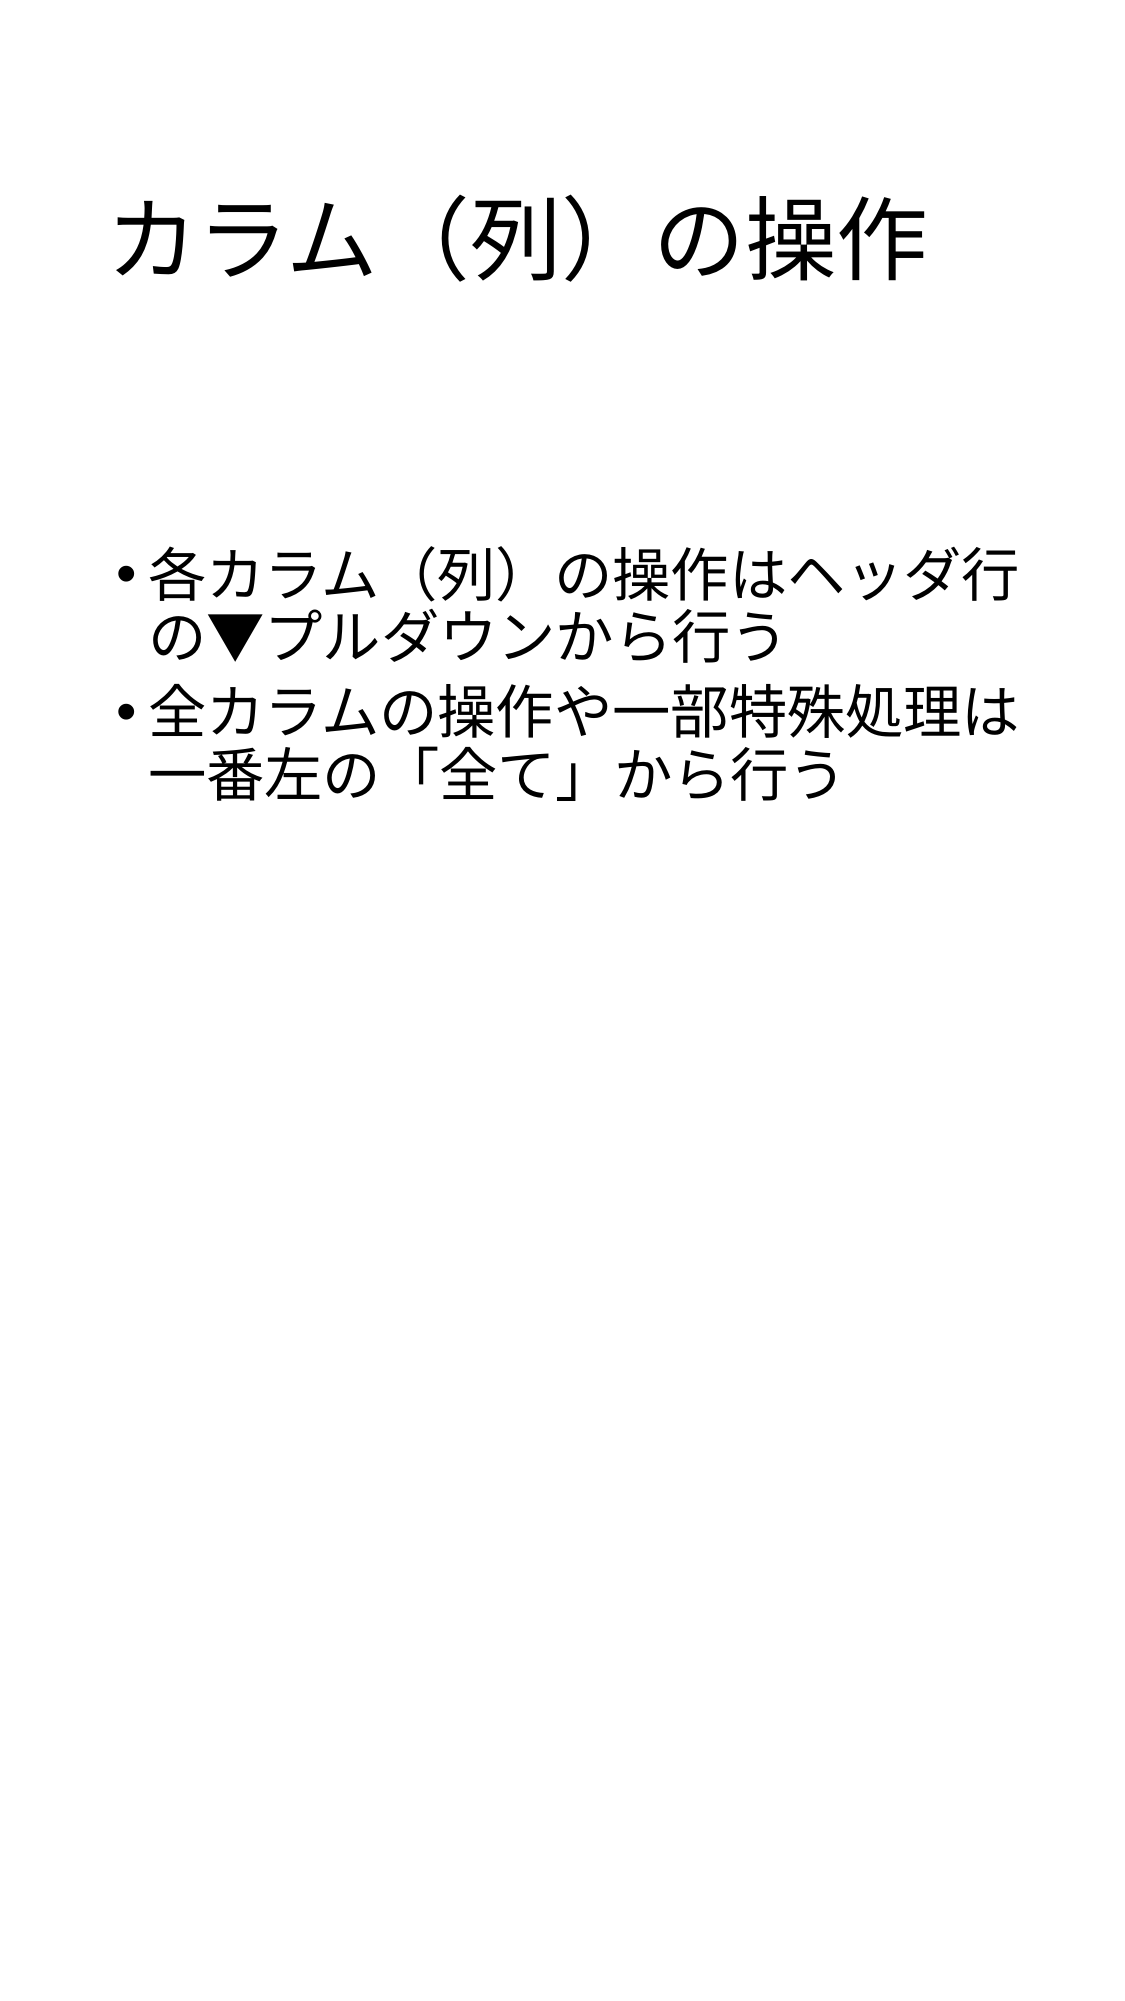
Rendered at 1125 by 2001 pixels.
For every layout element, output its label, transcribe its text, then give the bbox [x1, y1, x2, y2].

list 各カラム（列）の操作はヘッダ行の▼プルダウンから行う 全カラムの操作や一部特殊処理は一番左の「全て」から行う [91, 538, 1062, 858]
title カラム（列）の操作 [91, 181, 1062, 307]
